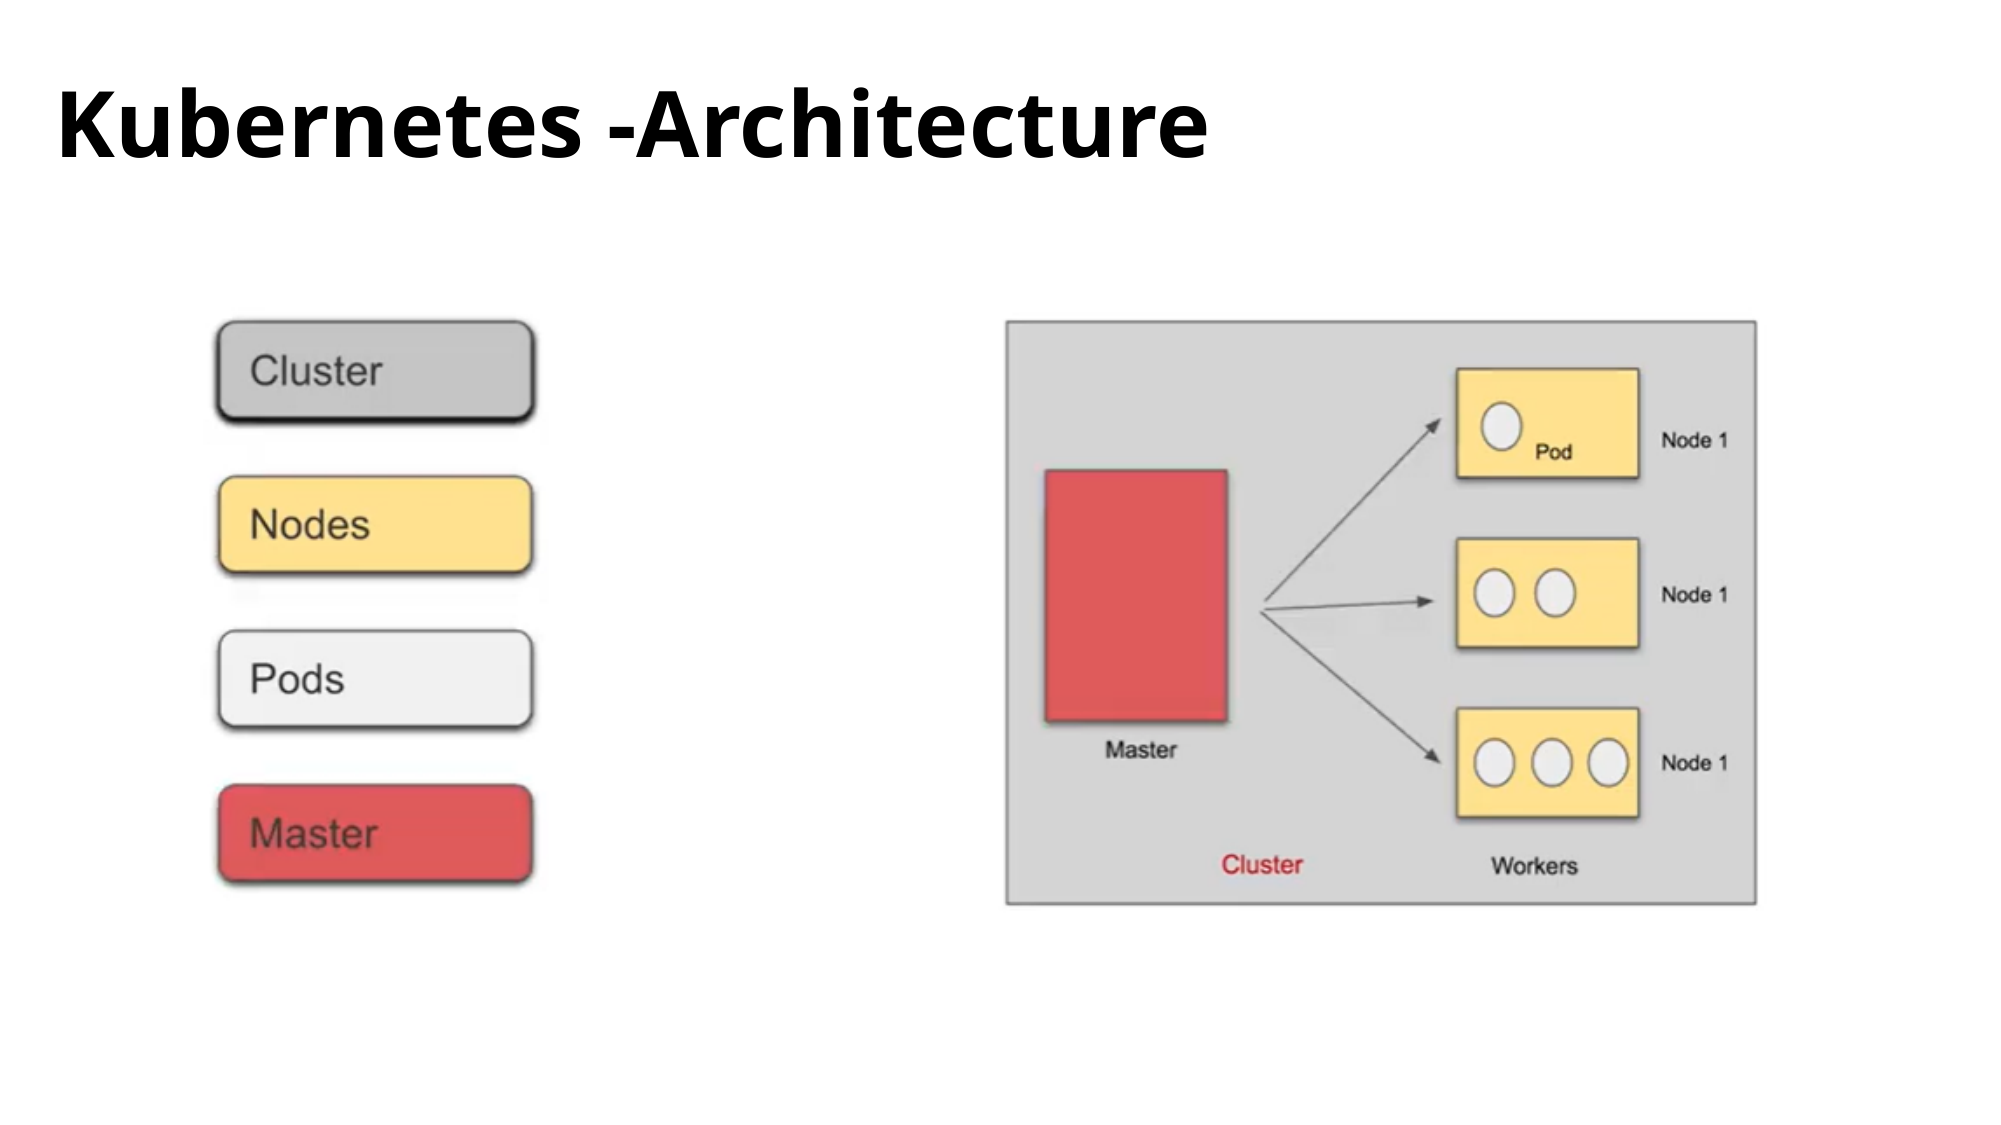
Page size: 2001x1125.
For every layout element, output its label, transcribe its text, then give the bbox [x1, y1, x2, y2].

title Kubernetes -Architecture [39, 19, 1765, 237]
picture [168, 277, 1807, 1028]
